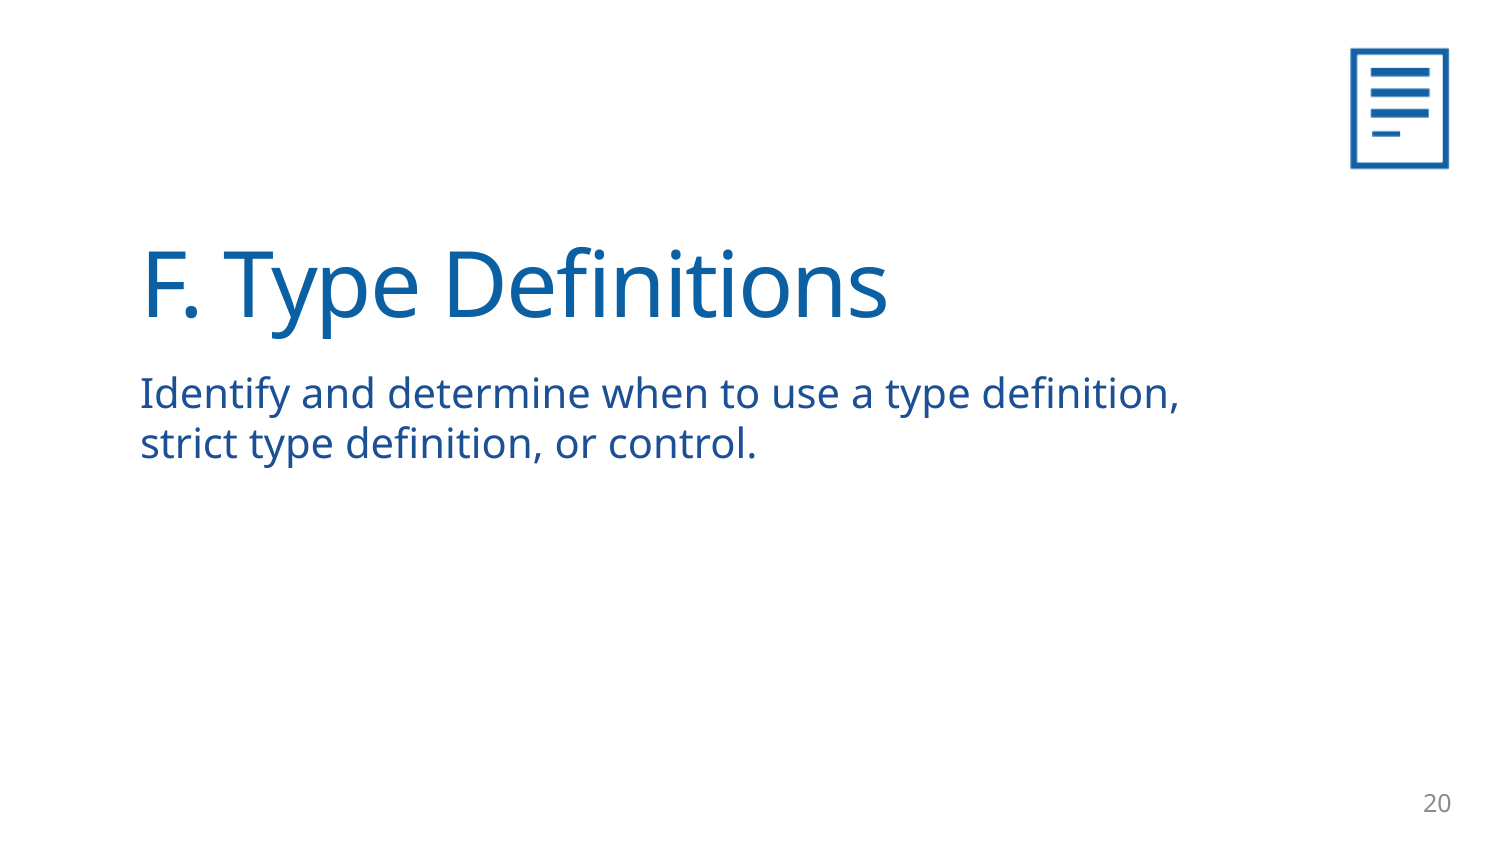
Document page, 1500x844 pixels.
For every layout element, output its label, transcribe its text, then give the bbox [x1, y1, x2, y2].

list F. Type Definitions [125, 109, 1278, 344]
list Identify and determine when to use a type definition, strict type definition, or control. [125, 359, 1275, 494]
slide_number 20 [1400, 782, 1475, 828]
picture [1323, 23, 1474, 212]
